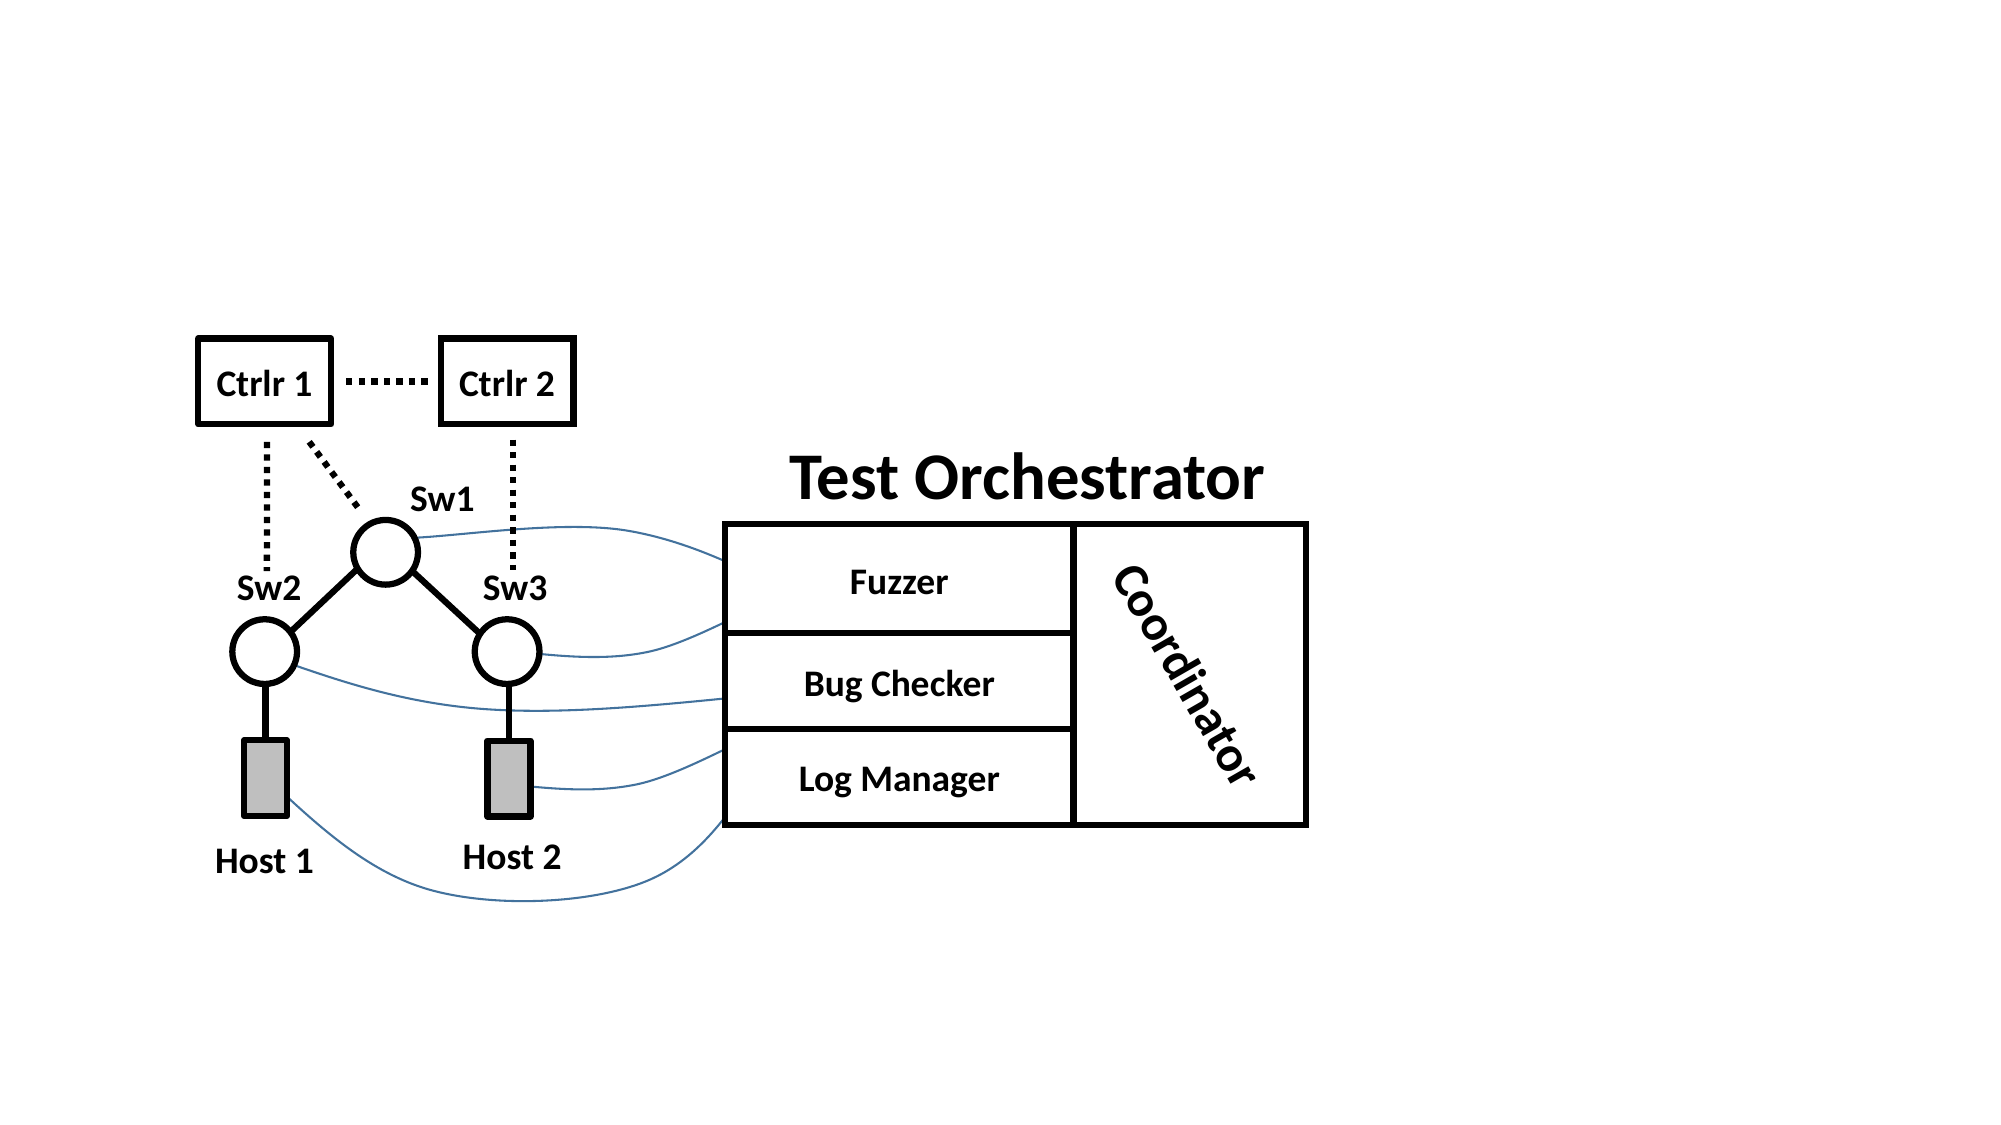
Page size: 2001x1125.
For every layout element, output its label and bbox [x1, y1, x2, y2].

text_box [198, 338, 1307, 902]
